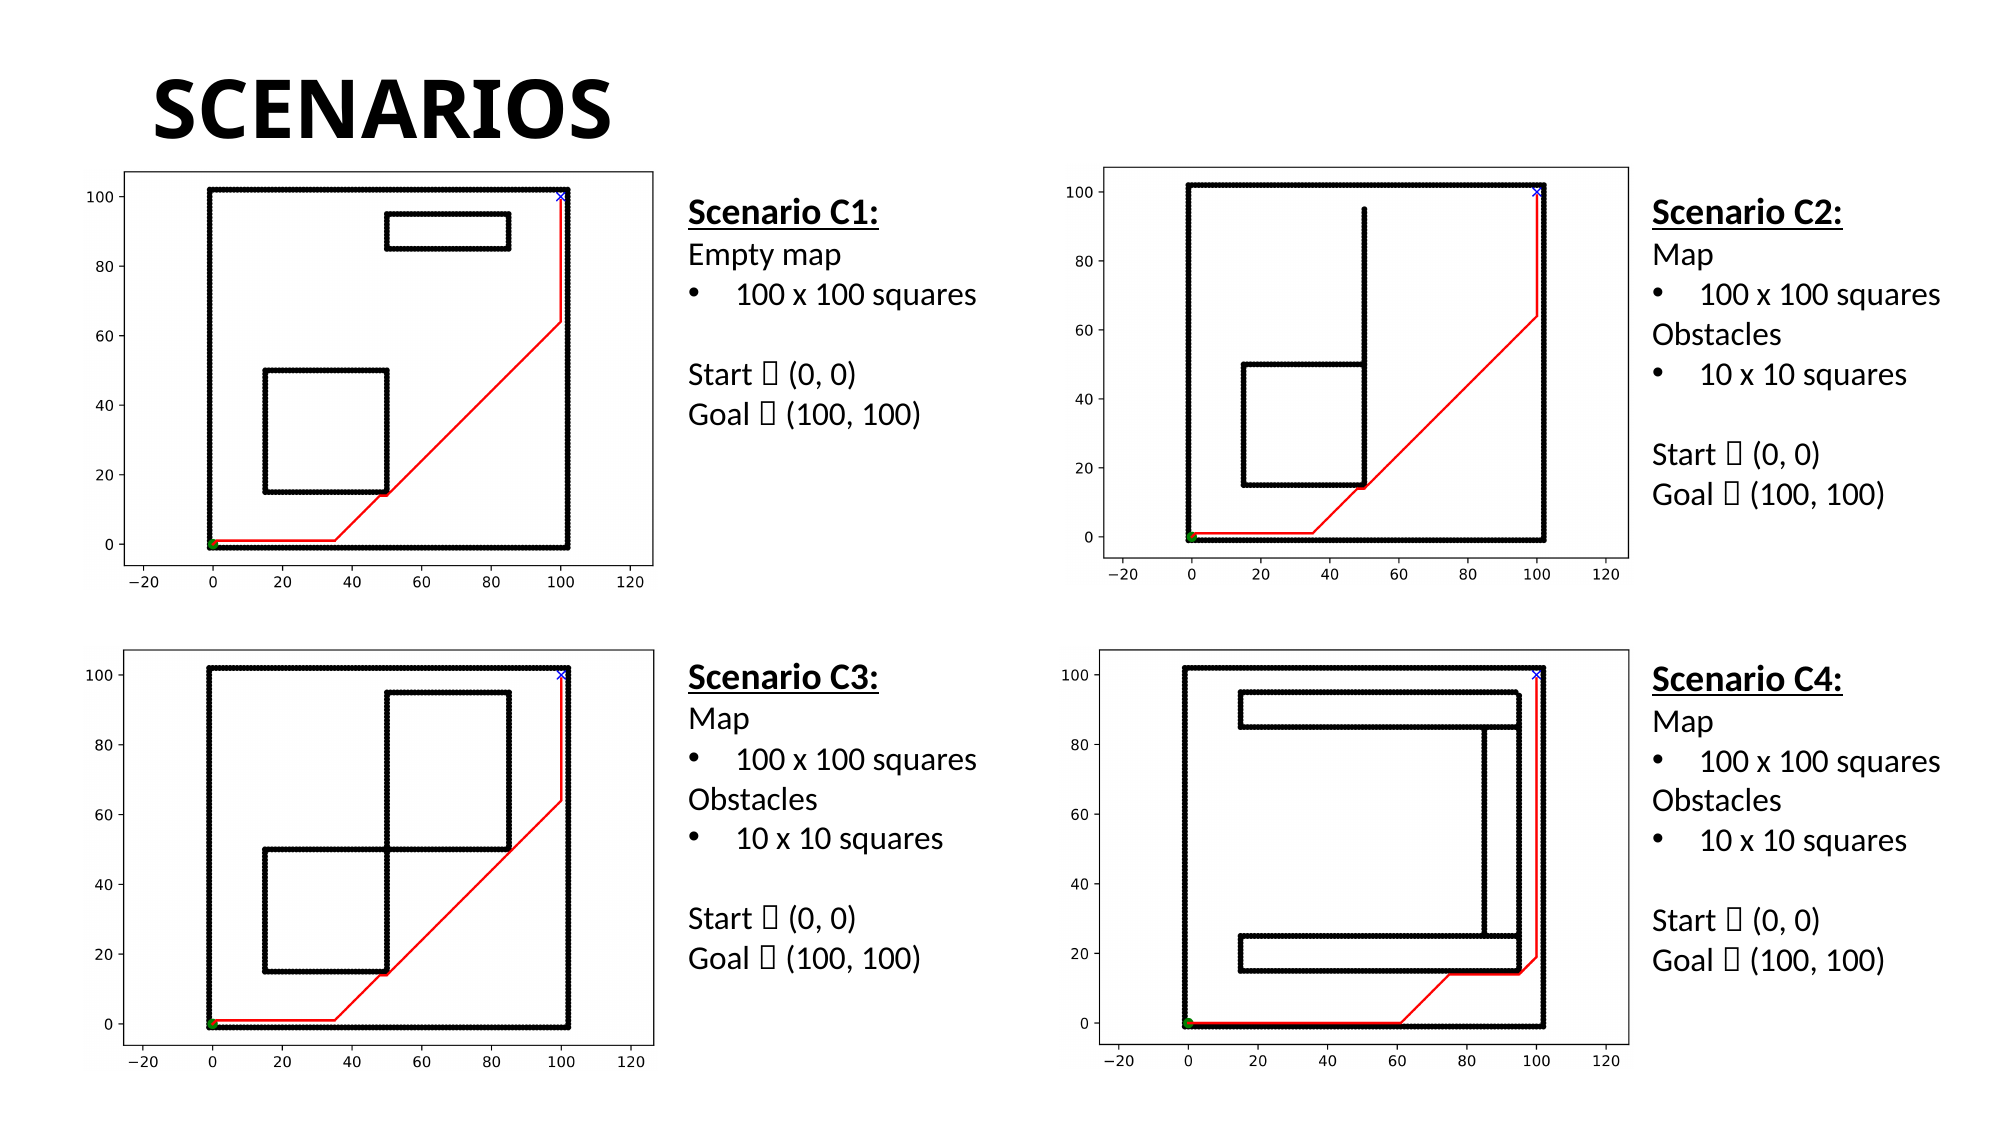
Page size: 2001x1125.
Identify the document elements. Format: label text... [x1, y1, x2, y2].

text_box Scenario C1: Empty map 100 x 100 squares Start  (0, 0) Goal  (100, 100) [673, 180, 1041, 440]
text_box Scenario C2: Map 100 x 100 squares Obstacles 10 x 10 squares Start  (0, 0) Goal  (100, 100) [1637, 180, 1991, 520]
picture [1059, 646, 1634, 1069]
picture [83, 169, 658, 590]
title SCENARIOS [137, 59, 1863, 164]
text_box Scenario C4: Map 100 x 100 squares Obstacles 10 x 10 squares Start  (0, 0) Goal  (100, 100) [1637, 646, 1991, 986]
picture [1065, 163, 1634, 585]
picture [83, 646, 658, 1071]
text_box Scenario C3: Map 100 x 100 squares Obstacles 10 x 10 squares Start  (0, 0) Goal  (100, 100) [673, 644, 1029, 984]
